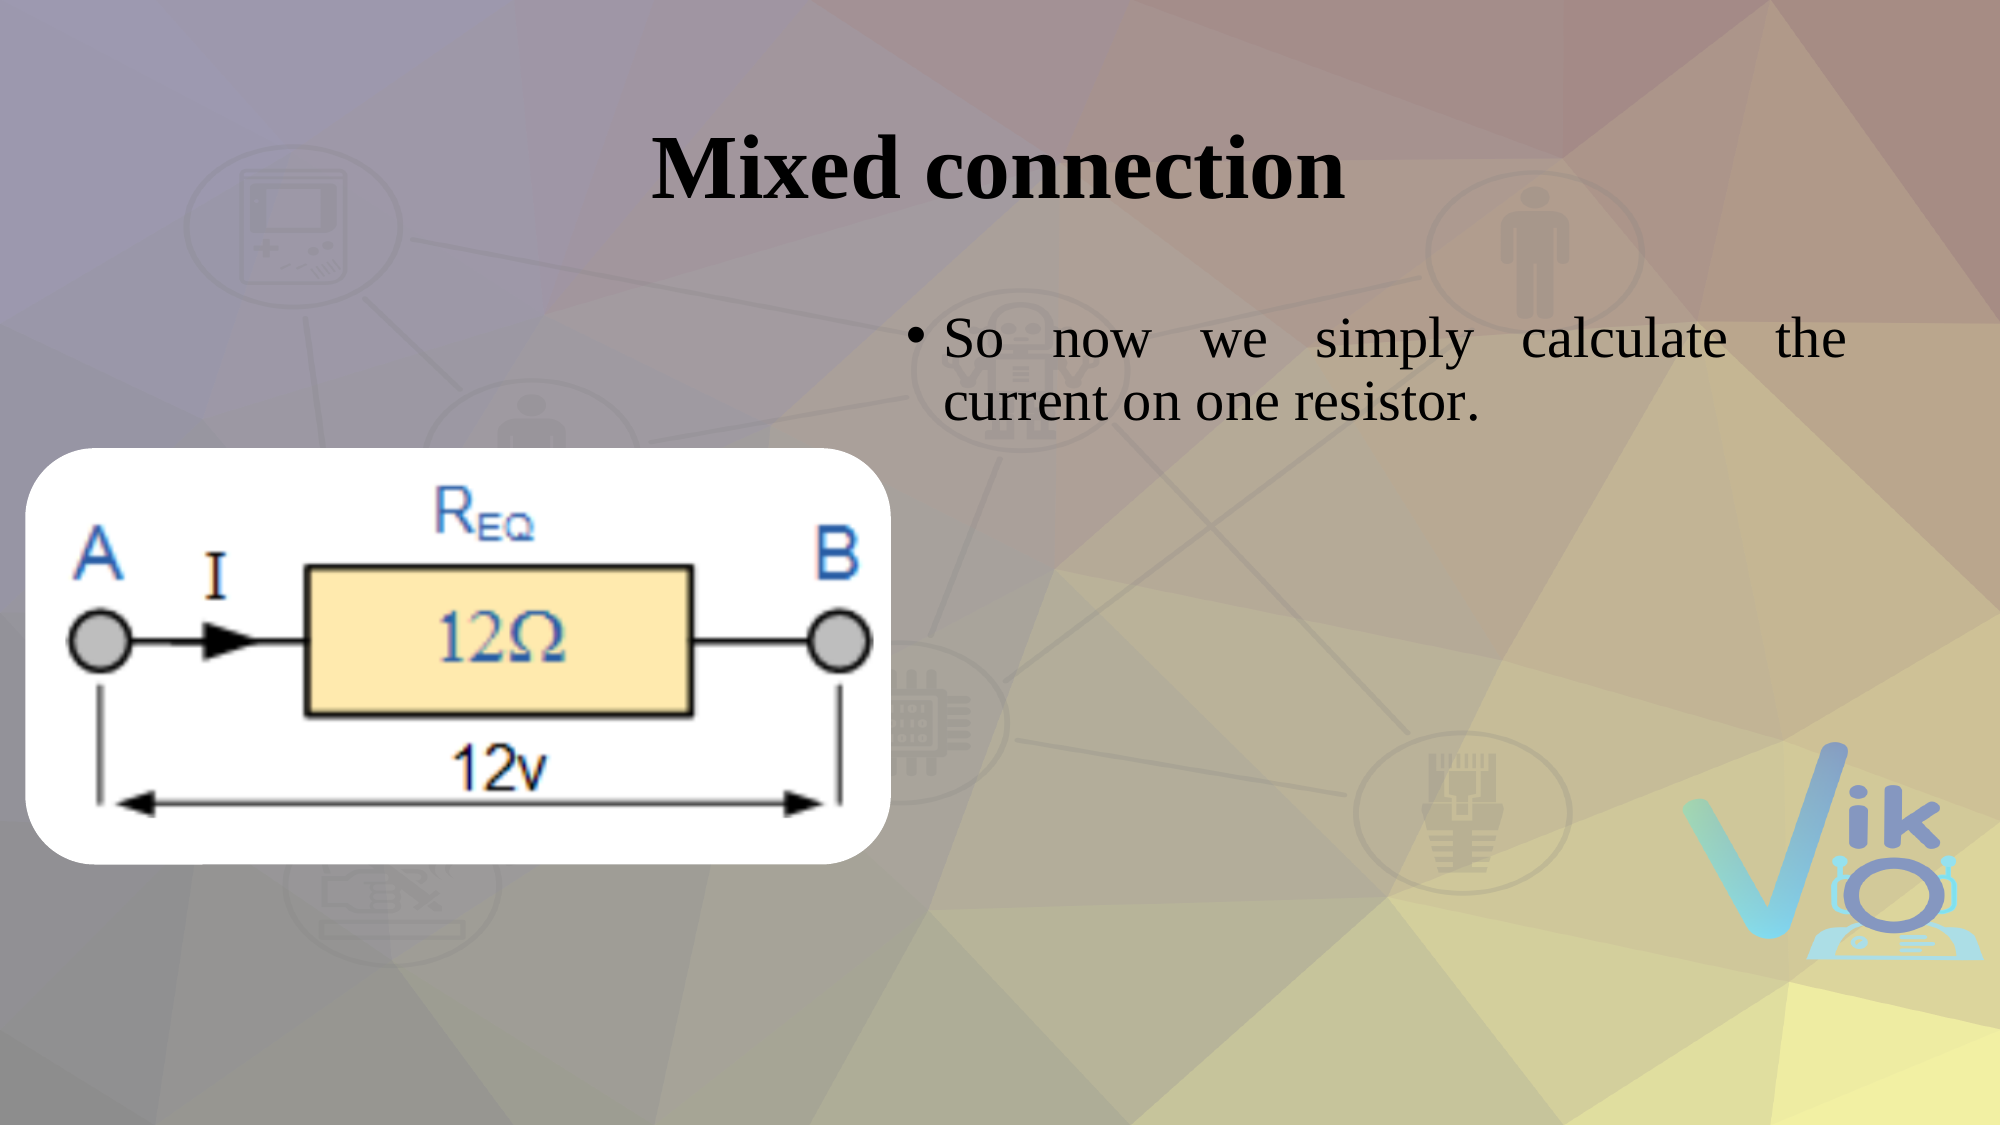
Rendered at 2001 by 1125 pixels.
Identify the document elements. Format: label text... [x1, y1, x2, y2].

picture [25, 448, 891, 865]
title Mixed connection [137, 59, 1863, 278]
